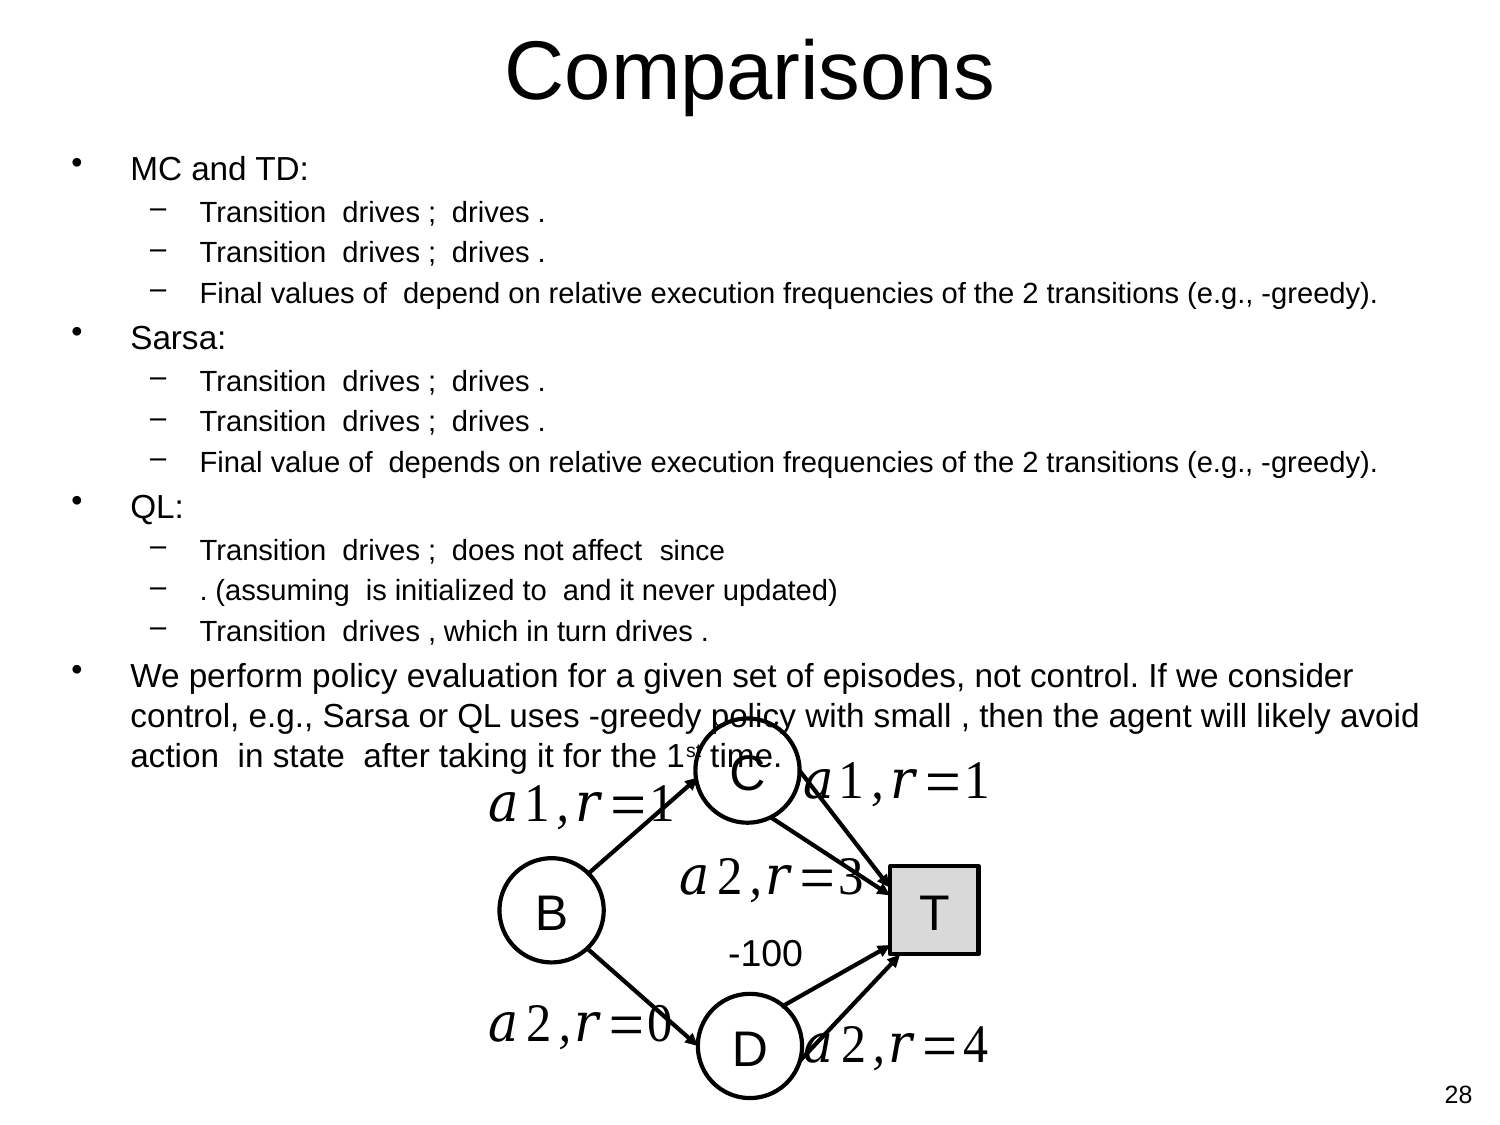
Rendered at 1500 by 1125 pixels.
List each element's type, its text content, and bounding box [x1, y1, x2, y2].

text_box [488, 718, 991, 1099]
title Comparisons [74, 0, 1426, 138]
slide_number 28 [1137, 1070, 1488, 1112]
